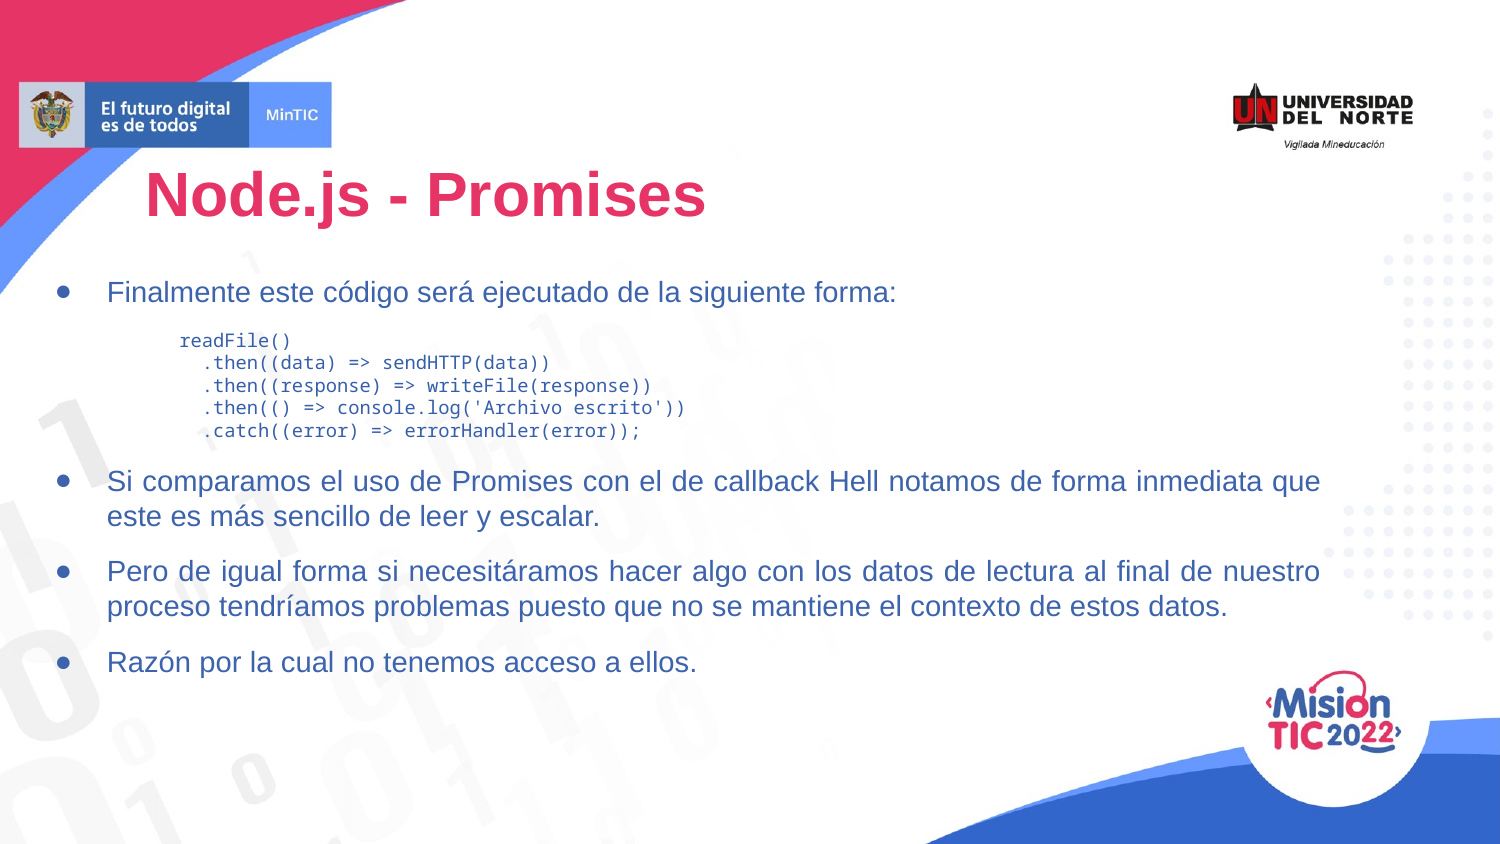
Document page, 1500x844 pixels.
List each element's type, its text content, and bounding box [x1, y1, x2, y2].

text_box Node.js - Promises [134, 144, 1366, 235]
text_box Finalmente este código será ejecutado de la siguiente forma: readFile() .then((data) => sendHTTP(data)) .then((response) => writeFile(response)) .then(() => console.log('Archivo escrito')) .catch((error) => errorHandler(error)); Si comparamos el uso de Promises con el de callback Hell notamos de forma inmediata que este es más sencillo de leer y escalar. Pero de igual forma si necesitáramos hacer algo con los datos de lectura al final de nuestro proceso tendríamos problemas puesto que no se mantiene el contexto de estos datos. Razón por la cual no tenemos acceso a ellos. [16, 252, 1338, 694]
picture [0, 0, 1500, 844]
